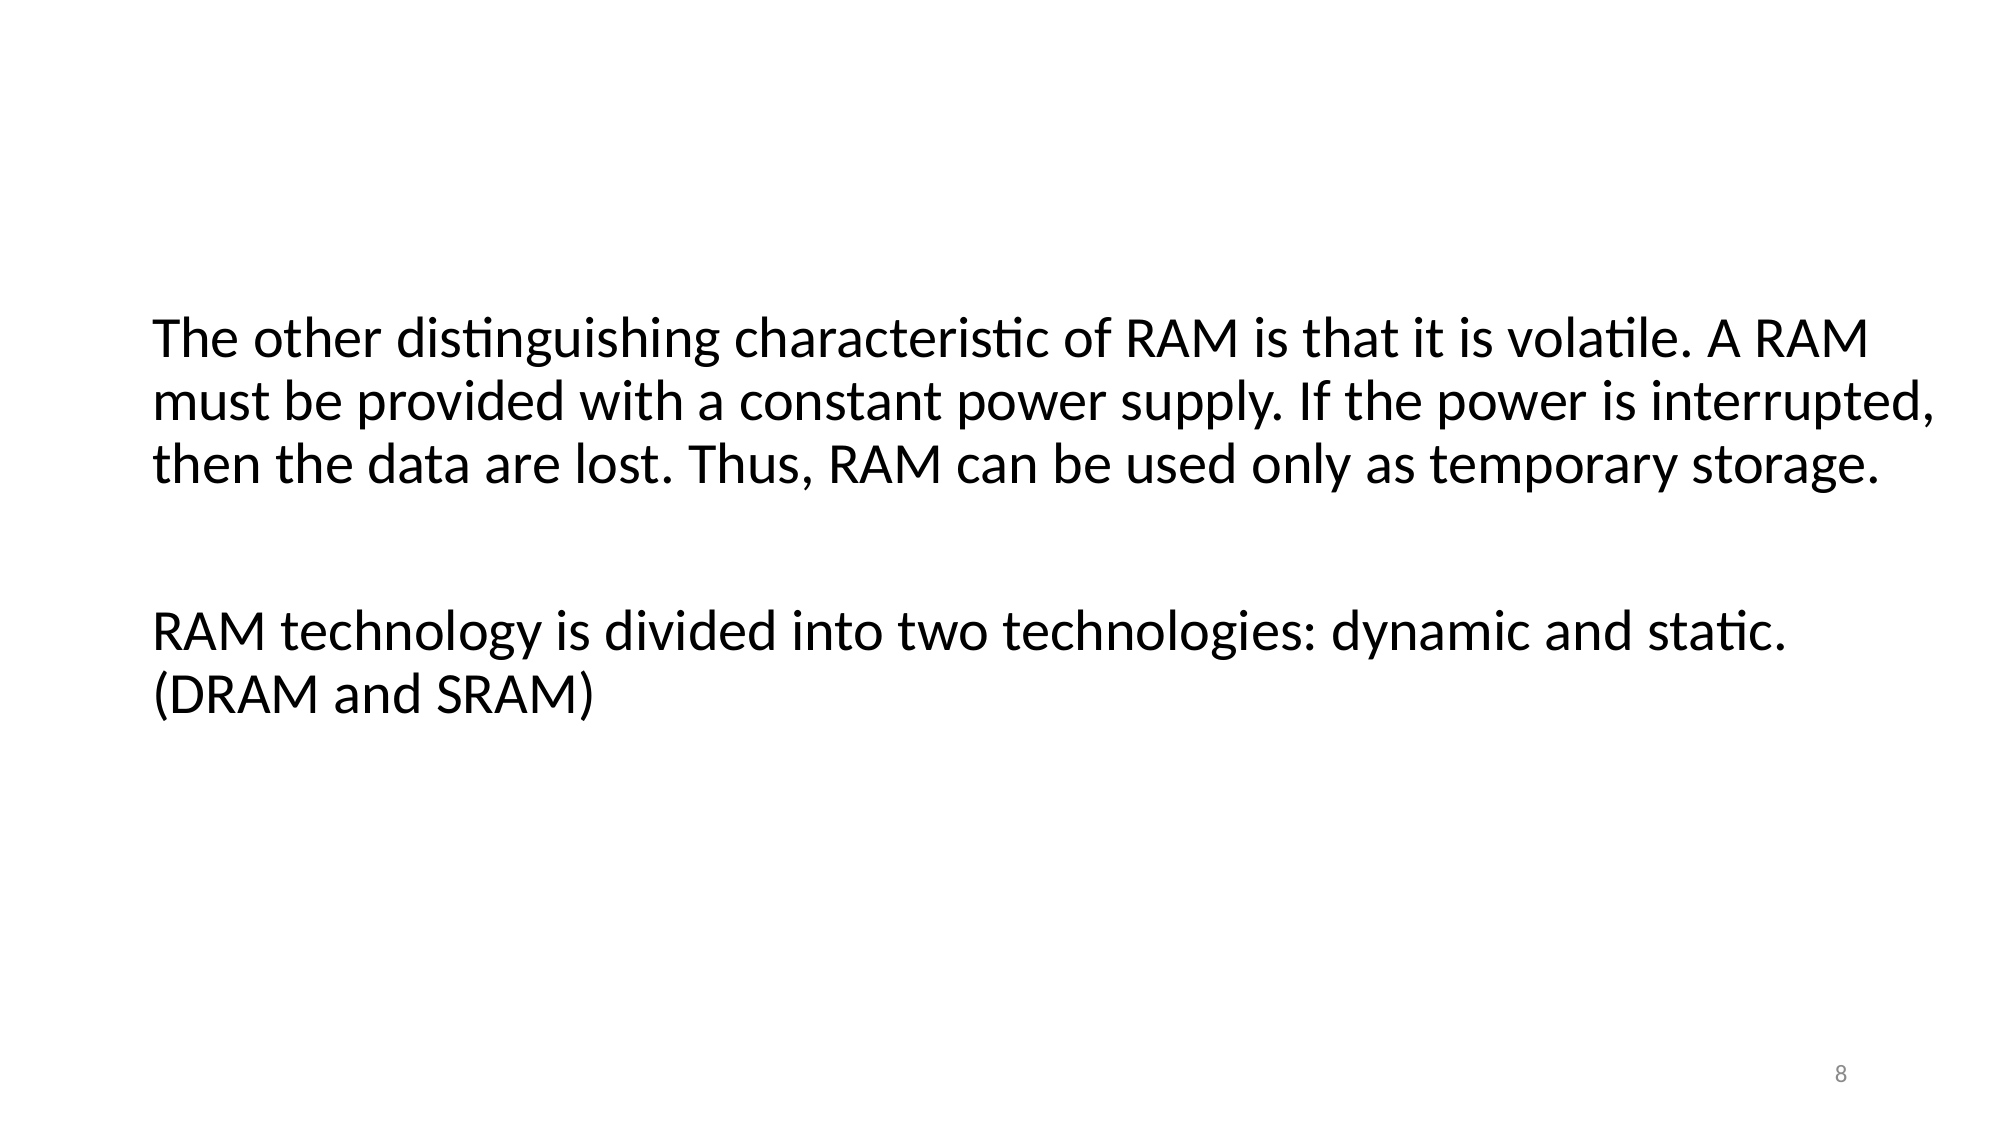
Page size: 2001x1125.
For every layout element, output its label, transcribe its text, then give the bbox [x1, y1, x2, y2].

text_box The other distinguishing characteristic of RAM is that it is volatile. A RAM must be provided with a constant power supply. If the power is interrupted, then the data are lost. Thus, RAM can be used only as temporary storage. RAM technology is divided into two technologies: dynamic and static. (DRAM and SRAM) [137, 299, 1971, 1014]
text_box <number> [1412, 1042, 1863, 1103]
